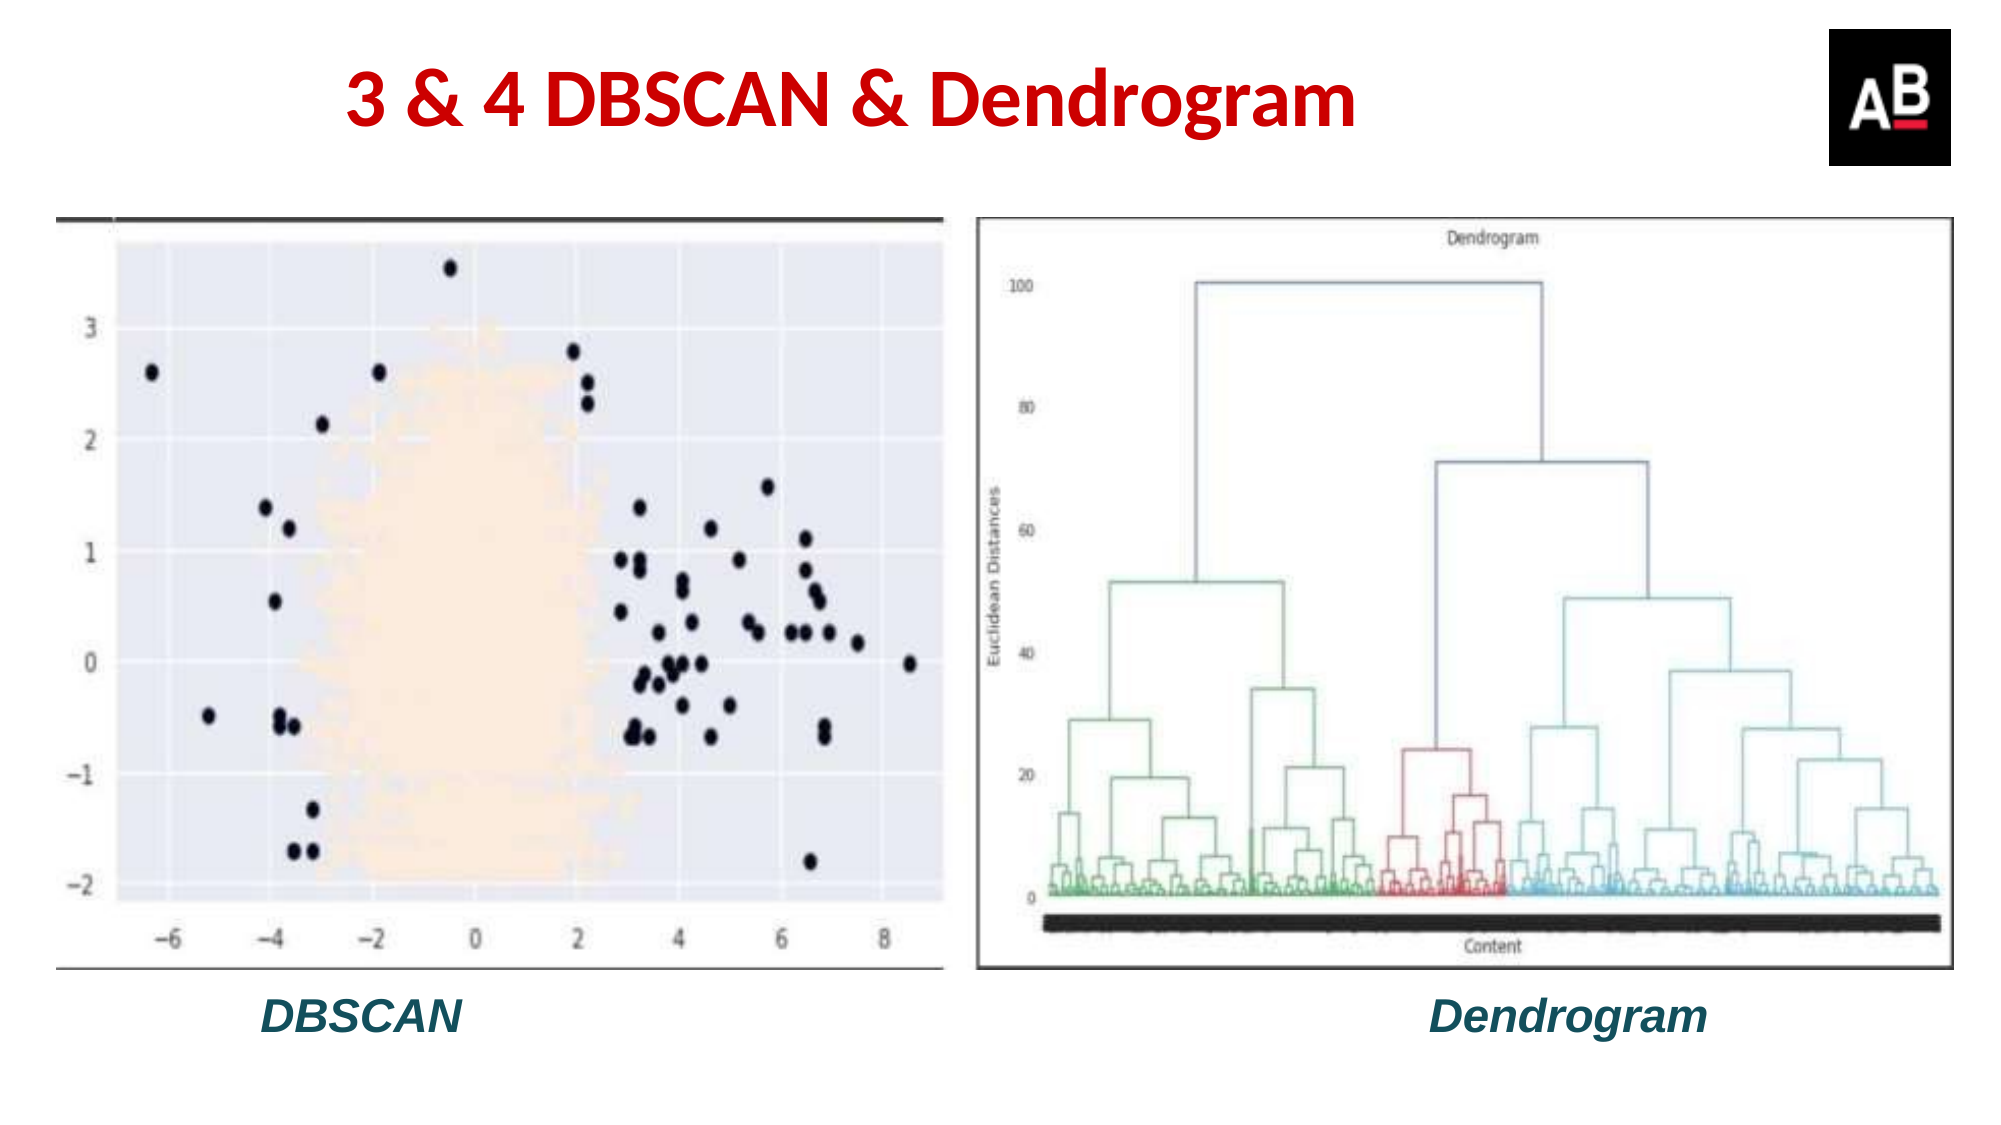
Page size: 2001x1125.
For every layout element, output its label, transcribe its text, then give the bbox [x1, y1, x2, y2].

title 3 & 4 DBSCAN & Dendrogram [48, 0, 2000, 231]
text_box DBSCAN [257, 982, 467, 1042]
picture [1829, 29, 1951, 167]
text_box Dendrogram [1426, 982, 1715, 1042]
picture [56, 217, 1954, 971]
